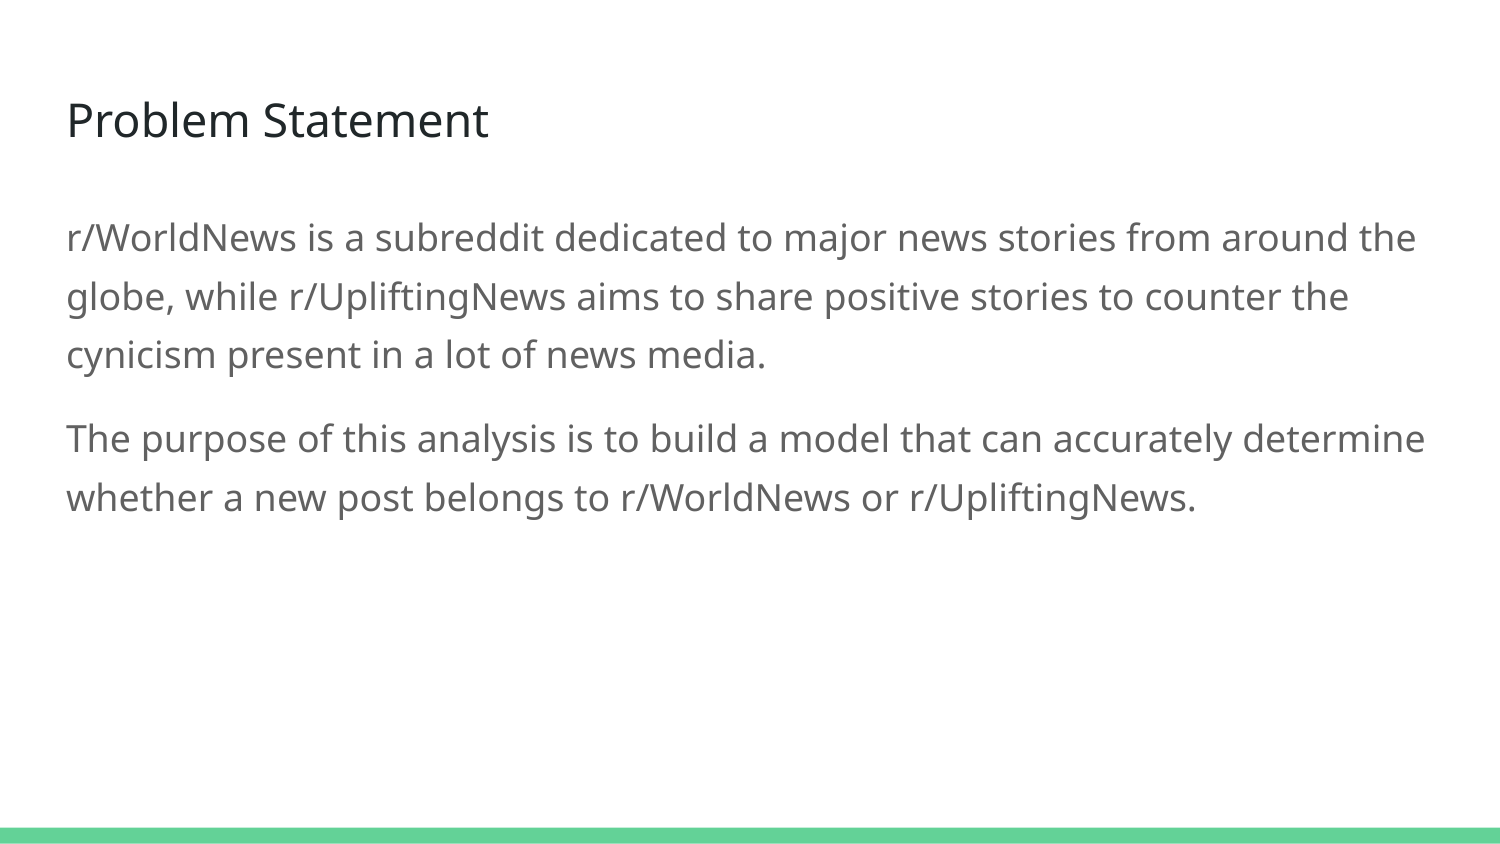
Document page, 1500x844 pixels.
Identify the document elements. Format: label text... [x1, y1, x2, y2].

title Problem Statement [51, 72, 1449, 167]
list r/WorldNews is a subreddit dedicated to major news stories from around the globe, while r/UpliftingNews aims to share positive stories to counter the cynicism present in a lot of news media. The purpose of this analysis is to build a model that can accurately determine whether a new post belongs to r/WorldNews or r/UpliftingNews. [51, 189, 1449, 750]
